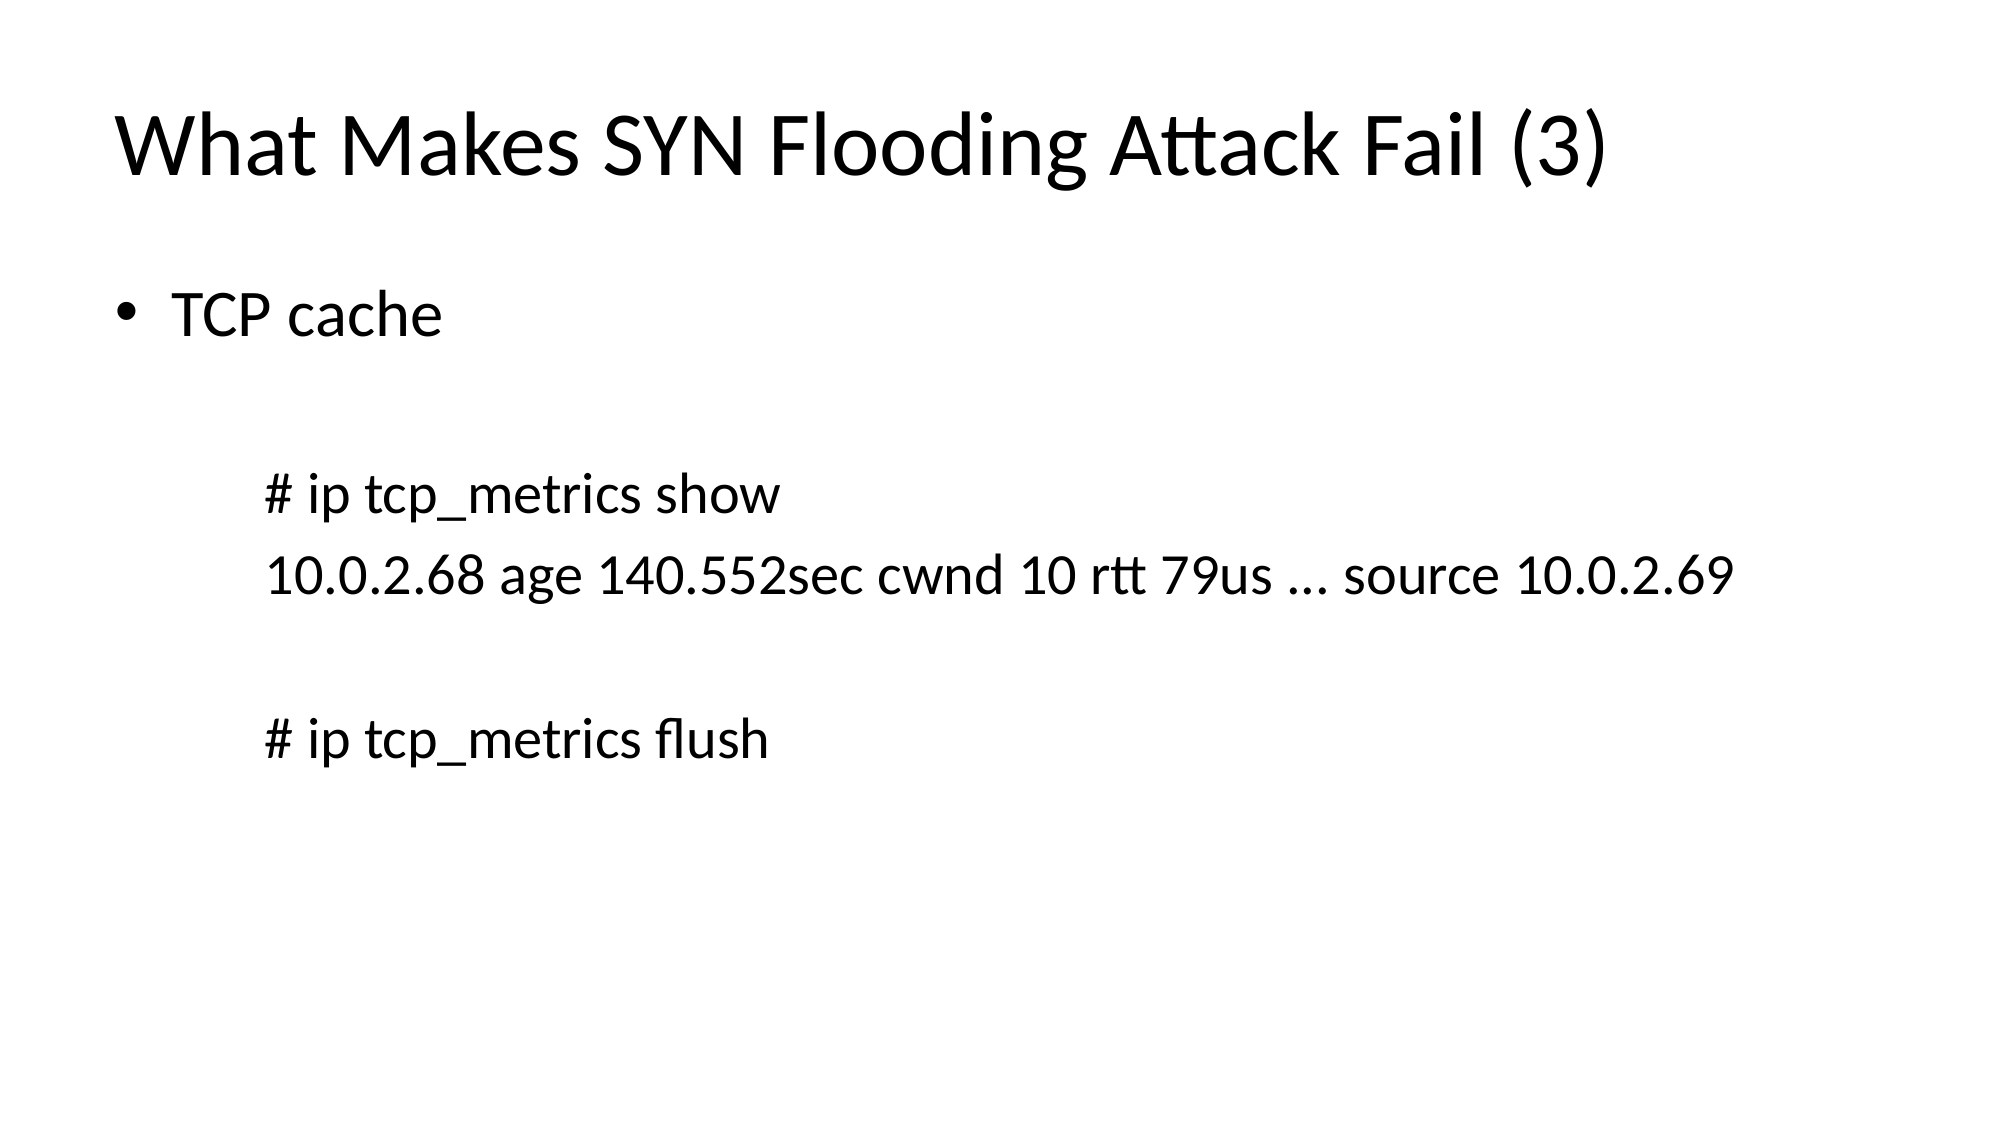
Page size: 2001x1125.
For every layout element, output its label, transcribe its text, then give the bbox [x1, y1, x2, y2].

list TCP cache # ip tcp_metrics show 10.0.2.68 age 140.552sec cwnd 10 rtt 79us ... source 10.0.2.69 # ip tcp_metrics flush [99, 262, 1900, 1005]
title What Makes SYN Flooding Attack Fail (3) [99, 45, 1900, 233]
